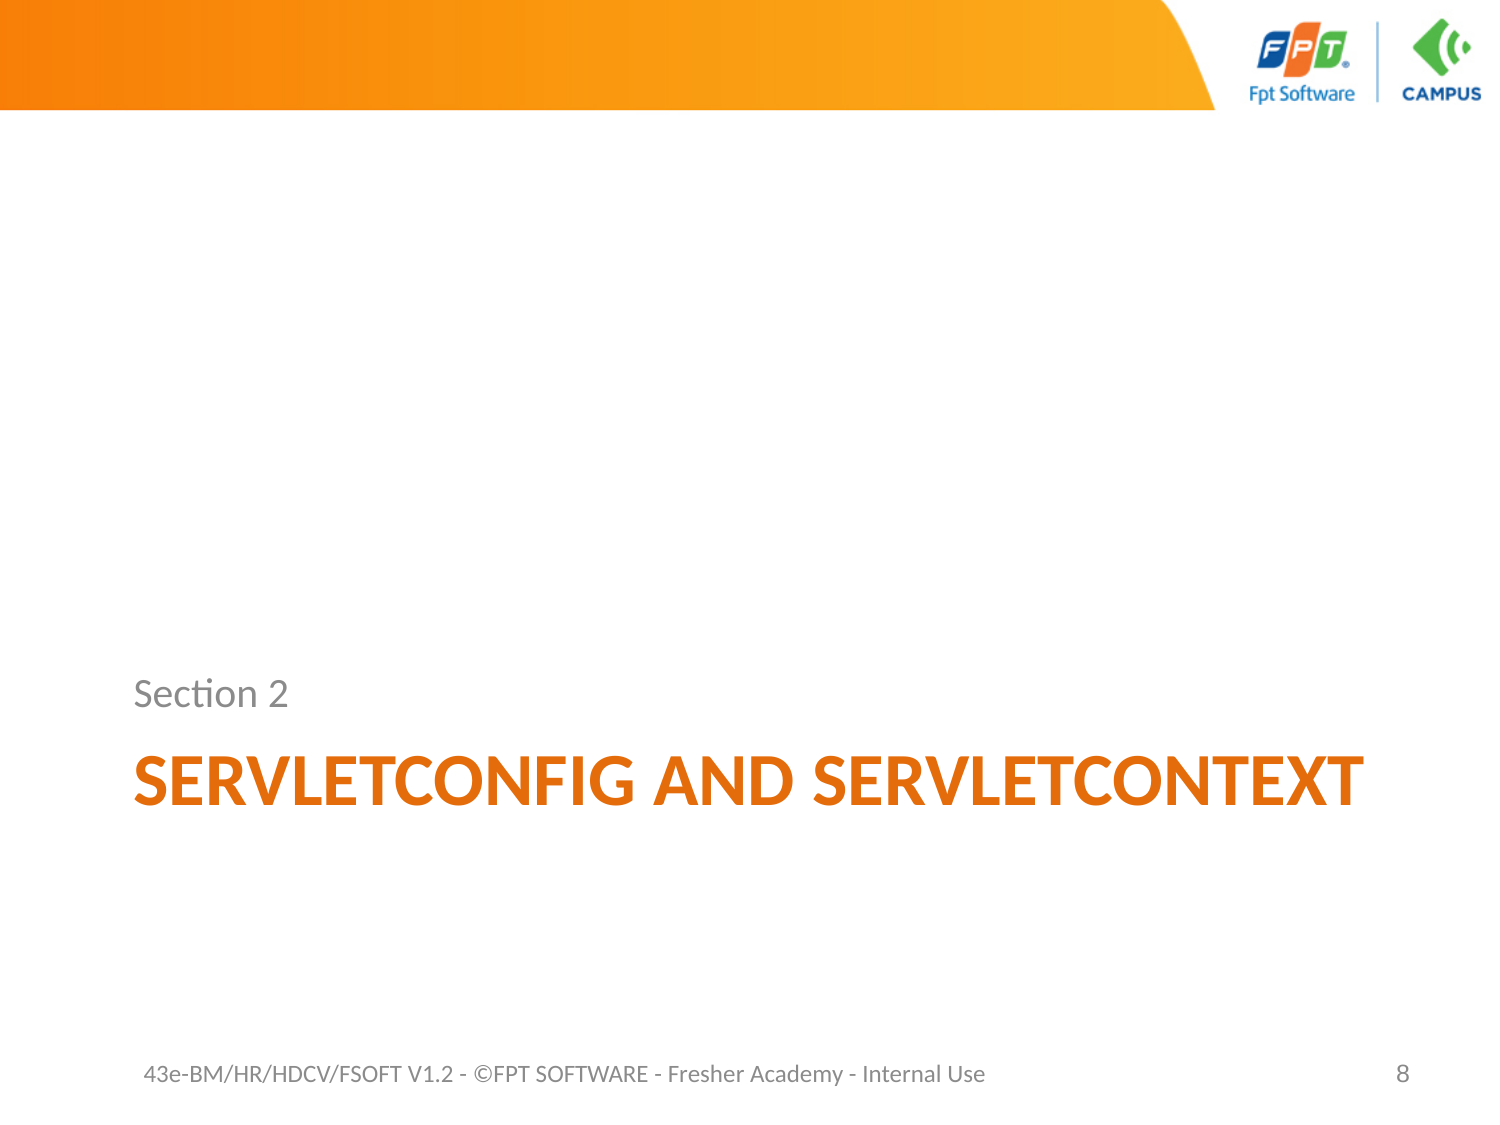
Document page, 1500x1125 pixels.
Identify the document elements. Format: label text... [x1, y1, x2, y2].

footer 43e-BM/HR/HDCV/FSOFT V1.2 - ©FPT SOFTWARE - Fresher Academy - Internal Use [118, 1042, 1013, 1103]
slide_number 8 [1074, 1042, 1425, 1103]
title ServletConfig and servletcontext [118, 723, 1394, 947]
list Section 2 [118, 476, 1394, 723]
picture [0, 0, 1500, 1125]
